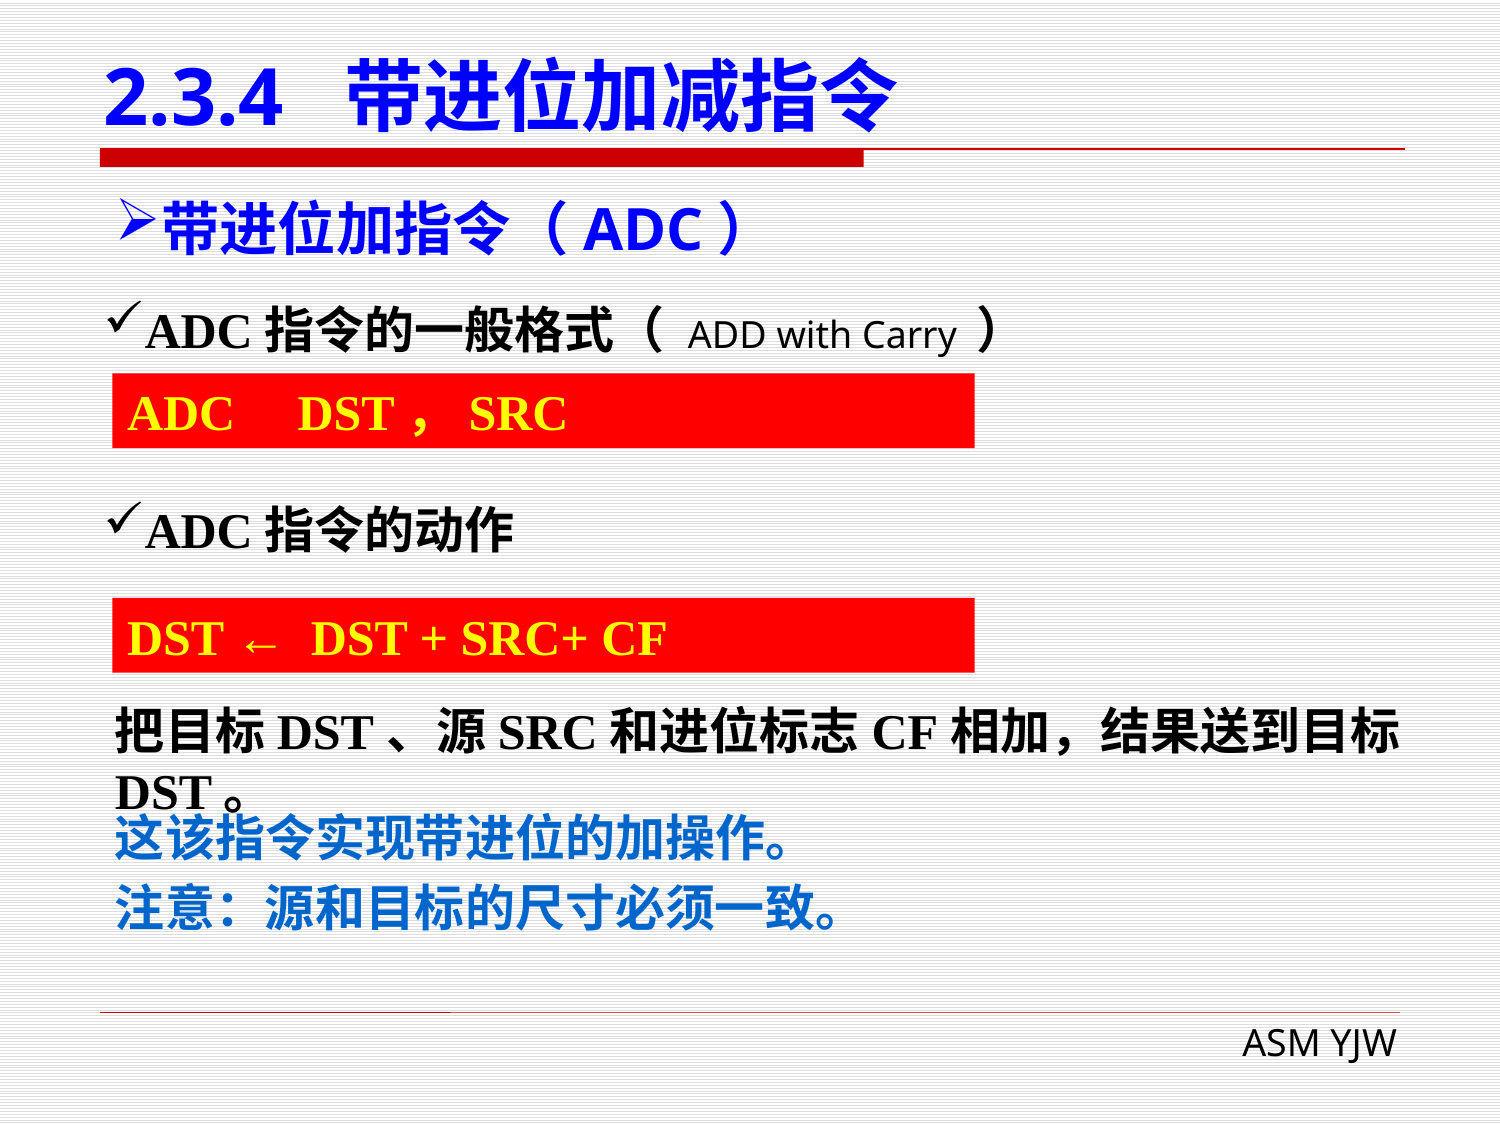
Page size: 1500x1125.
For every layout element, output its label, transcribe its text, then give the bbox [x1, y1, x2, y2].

text_box 把目标DST、源SRC和进位标志CF相加，结果送到目标DST。 [100, 692, 1463, 828]
text_box ADC指令的一般格式（ ADD with Carry ） [88, 290, 1389, 366]
text_box ADC DST，SRC [112, 373, 975, 449]
text_box 这该指令实现带进位的加操作。 注意：源和目标的尺寸必须一致。 [100, 828, 1138, 944]
text_box ADC指令的动作 [88, 491, 1189, 567]
text_box DST ← DST + SRC+ CF [112, 597, 975, 673]
title 2.3.4 带进位加减指令 [88, 42, 1448, 149]
text_box 带进位加指令（ADC） [100, 184, 1400, 270]
